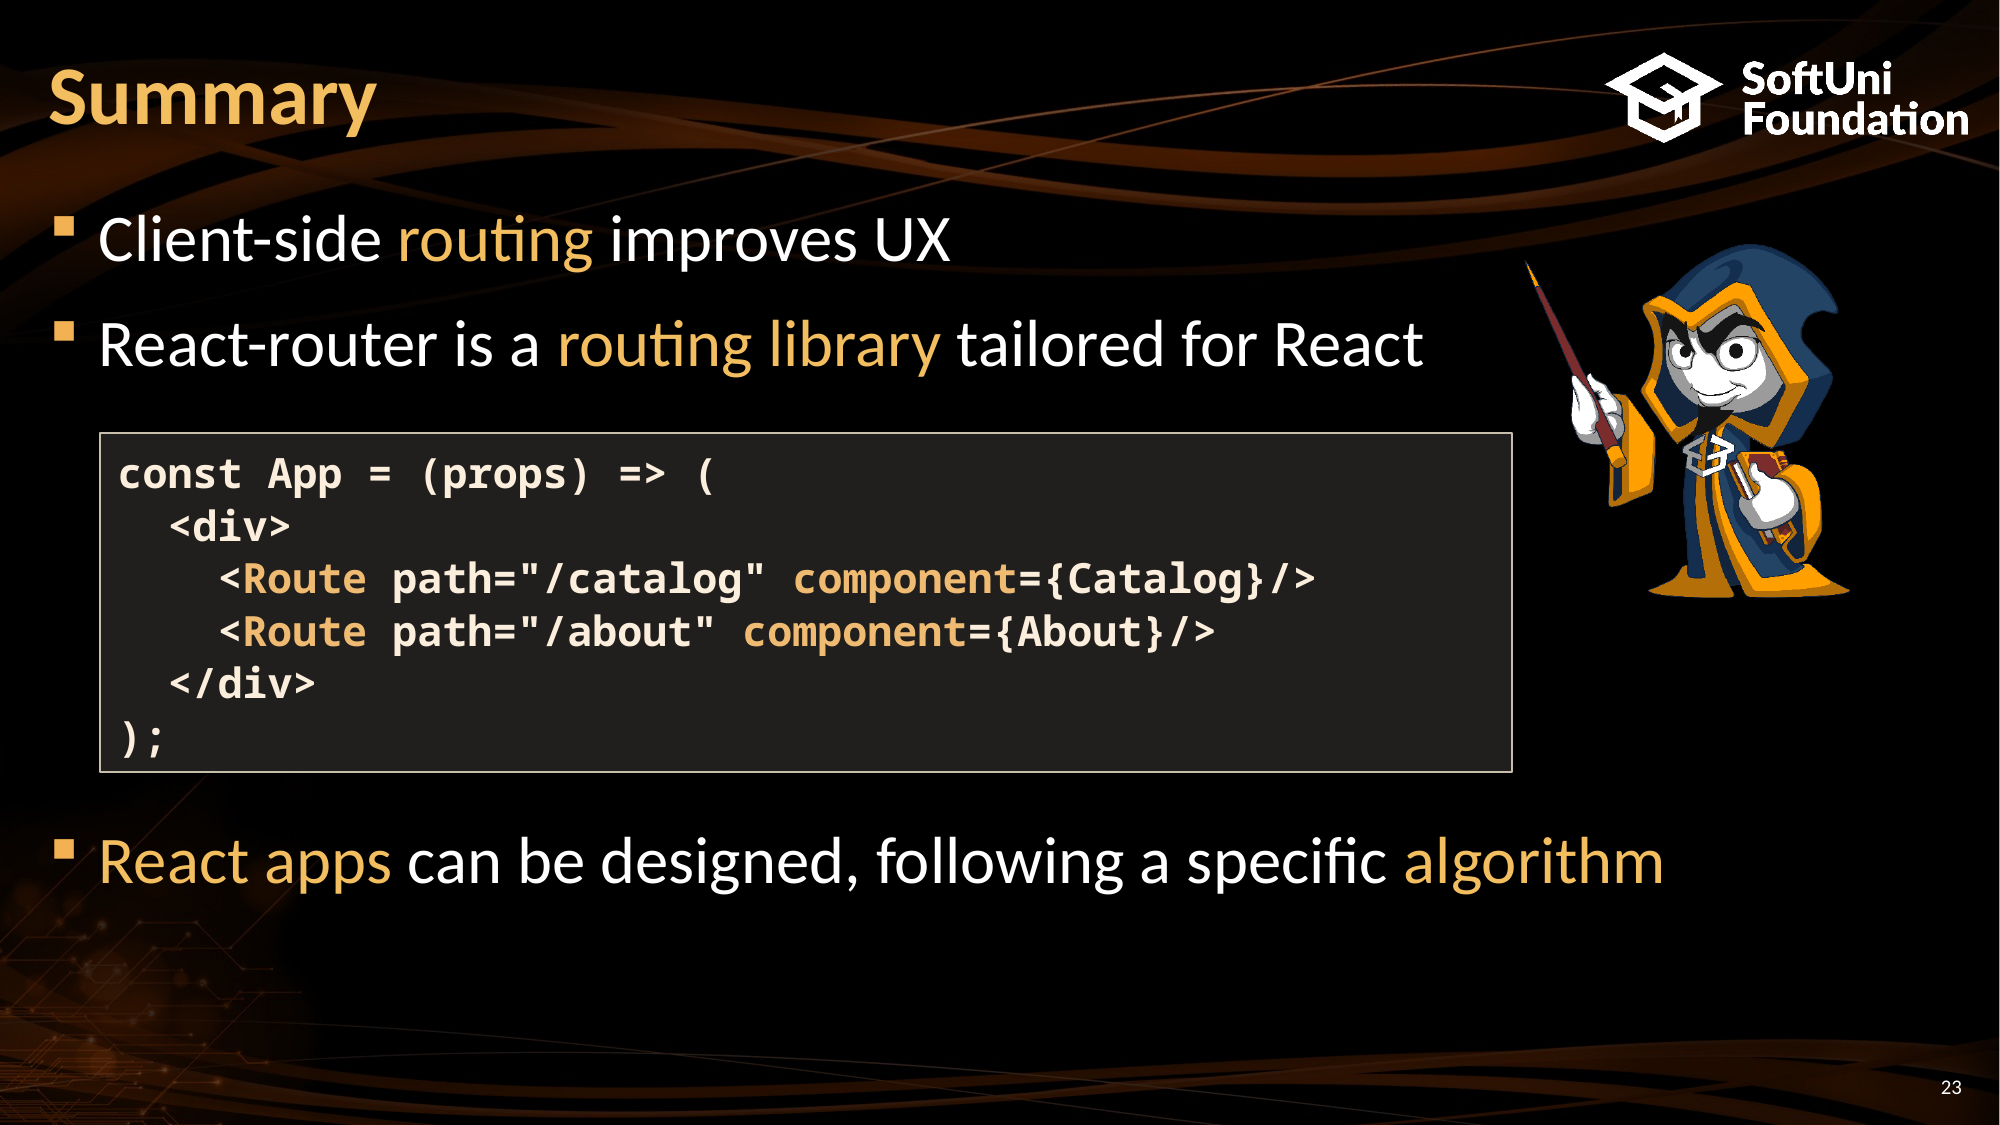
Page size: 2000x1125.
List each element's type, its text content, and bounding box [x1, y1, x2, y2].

picture [0, 0, 2000, 1125]
title Summary [30, 6, 1602, 189]
text_box const App = (props) => ( <div> <Route path="/catalog" component={Catalog}/> <Route path="/about" component={About}/> </div> ); [99, 432, 1513, 772]
list Client-side routing improves UX React-router is a routing library tailored for React React apps can be designed, following a specific algorithm [31, 188, 1968, 1103]
